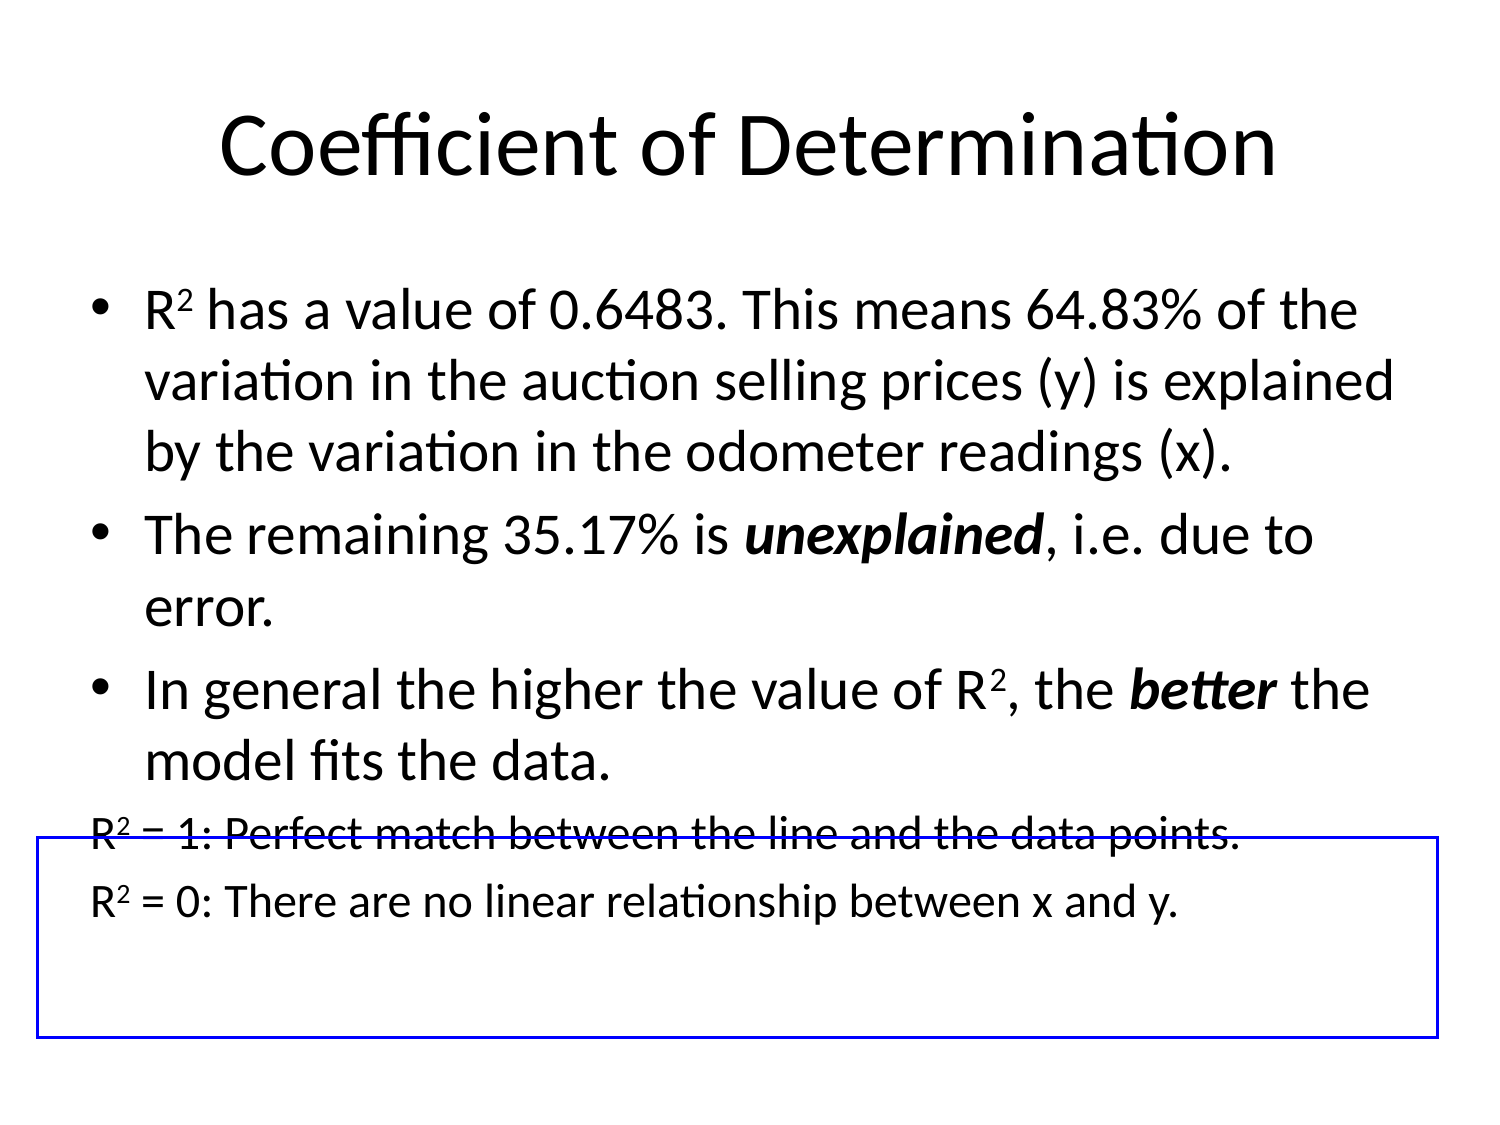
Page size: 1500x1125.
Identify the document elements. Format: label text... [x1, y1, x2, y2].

list R2 has a value of 0.6483. This means 64.83% of the variation in the auction selling prices (y) is explained by the variation in the odometer readings (x). The remaining 35.17% is unexplained, i.e. due to error. In general the higher the value of R2, the better the model fits the data. R2 = 1: Perfect match between the line and the data points. R2 = 0: There are no linear relationship between x and y. [75, 262, 1425, 837]
text_box [37, 837, 1438, 1038]
title Coefficient of Determination [75, 45, 1425, 233]
